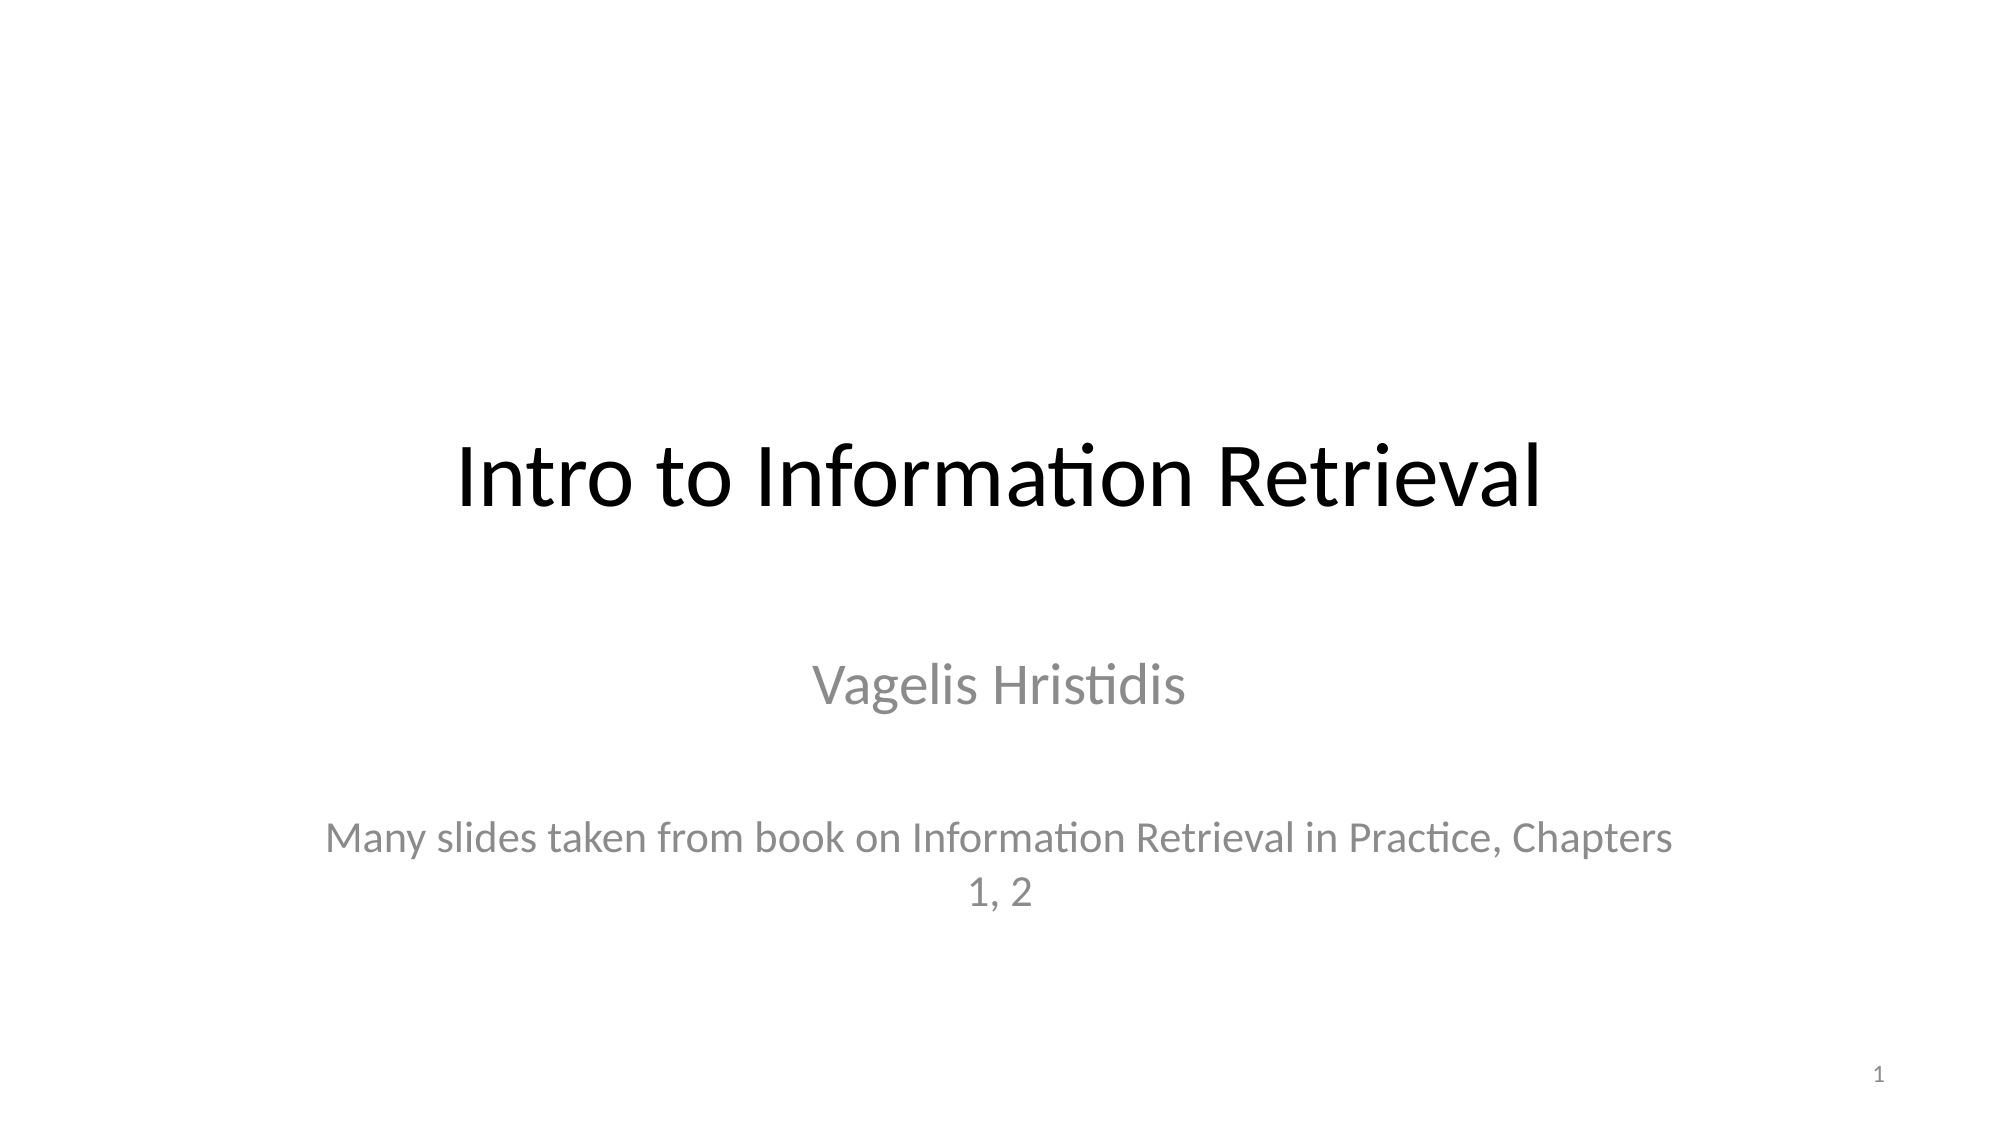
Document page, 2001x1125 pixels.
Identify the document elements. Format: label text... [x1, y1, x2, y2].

subtitle Vagelis Hristidis Many slides taken from book on Information Retrieval in Practice, Chapters 1, 2 [300, 637, 1700, 925]
title Intro to Information Retrieval [150, 349, 1850, 591]
slide_number 1 [1433, 1042, 1900, 1103]
